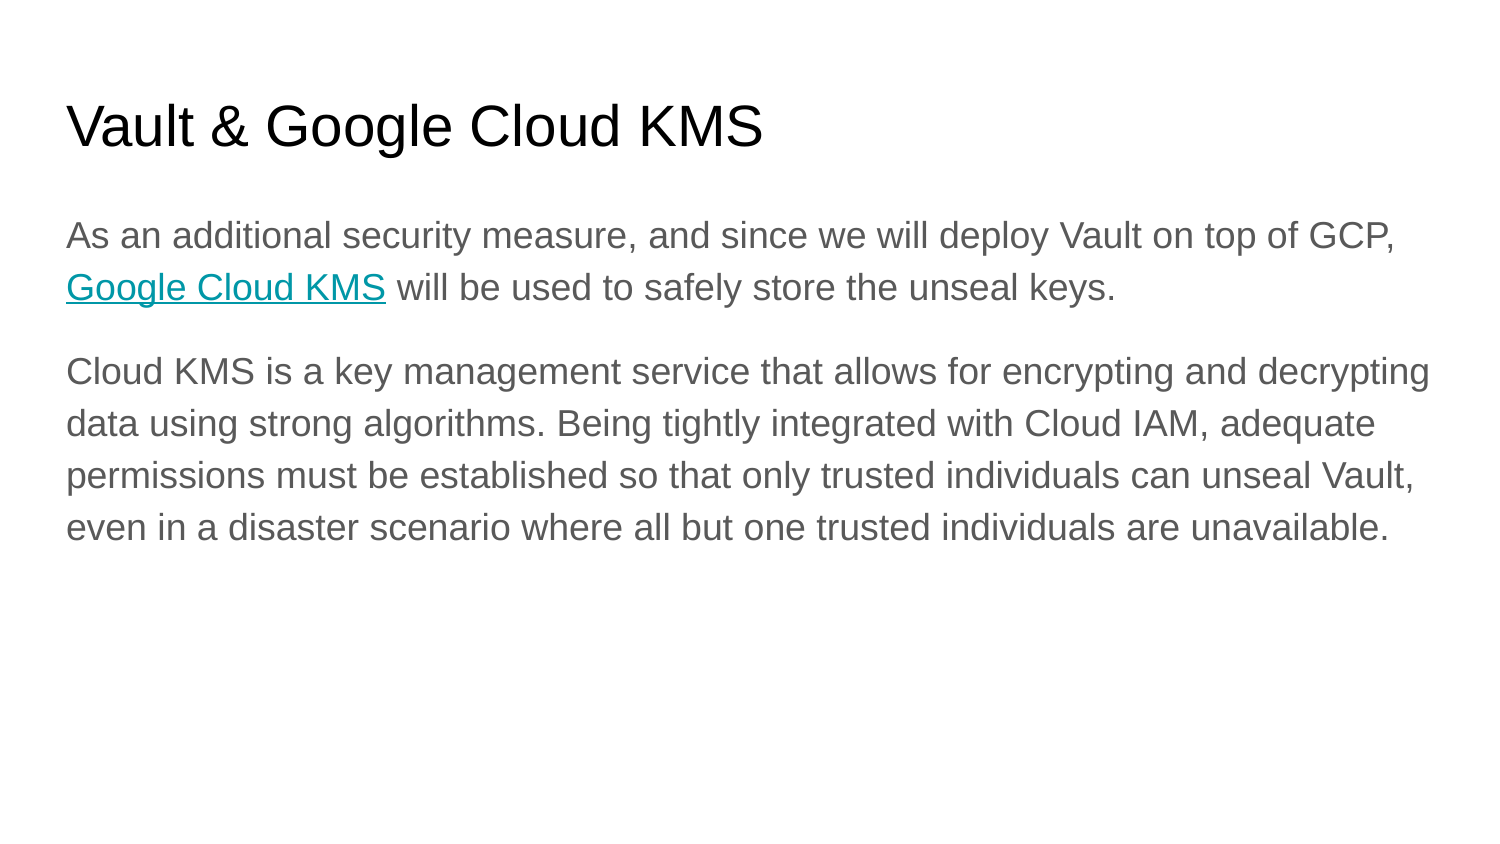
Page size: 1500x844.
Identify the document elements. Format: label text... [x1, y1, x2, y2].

list As an additional security measure, and since we will deploy Vault on top of GCP, Google Cloud KMS will be used to safely store the unseal keys. Cloud KMS is a key management service that allows for encrypting and decrypting data using strong algorithms. Being tightly integrated with Cloud IAM, adequate permissions must be established so that only trusted individuals can unseal Vault, even in a disaster scenario where all but one trusted individuals are unavailable. [51, 189, 1449, 750]
title Vault & Google Cloud KMS [51, 72, 1449, 167]
